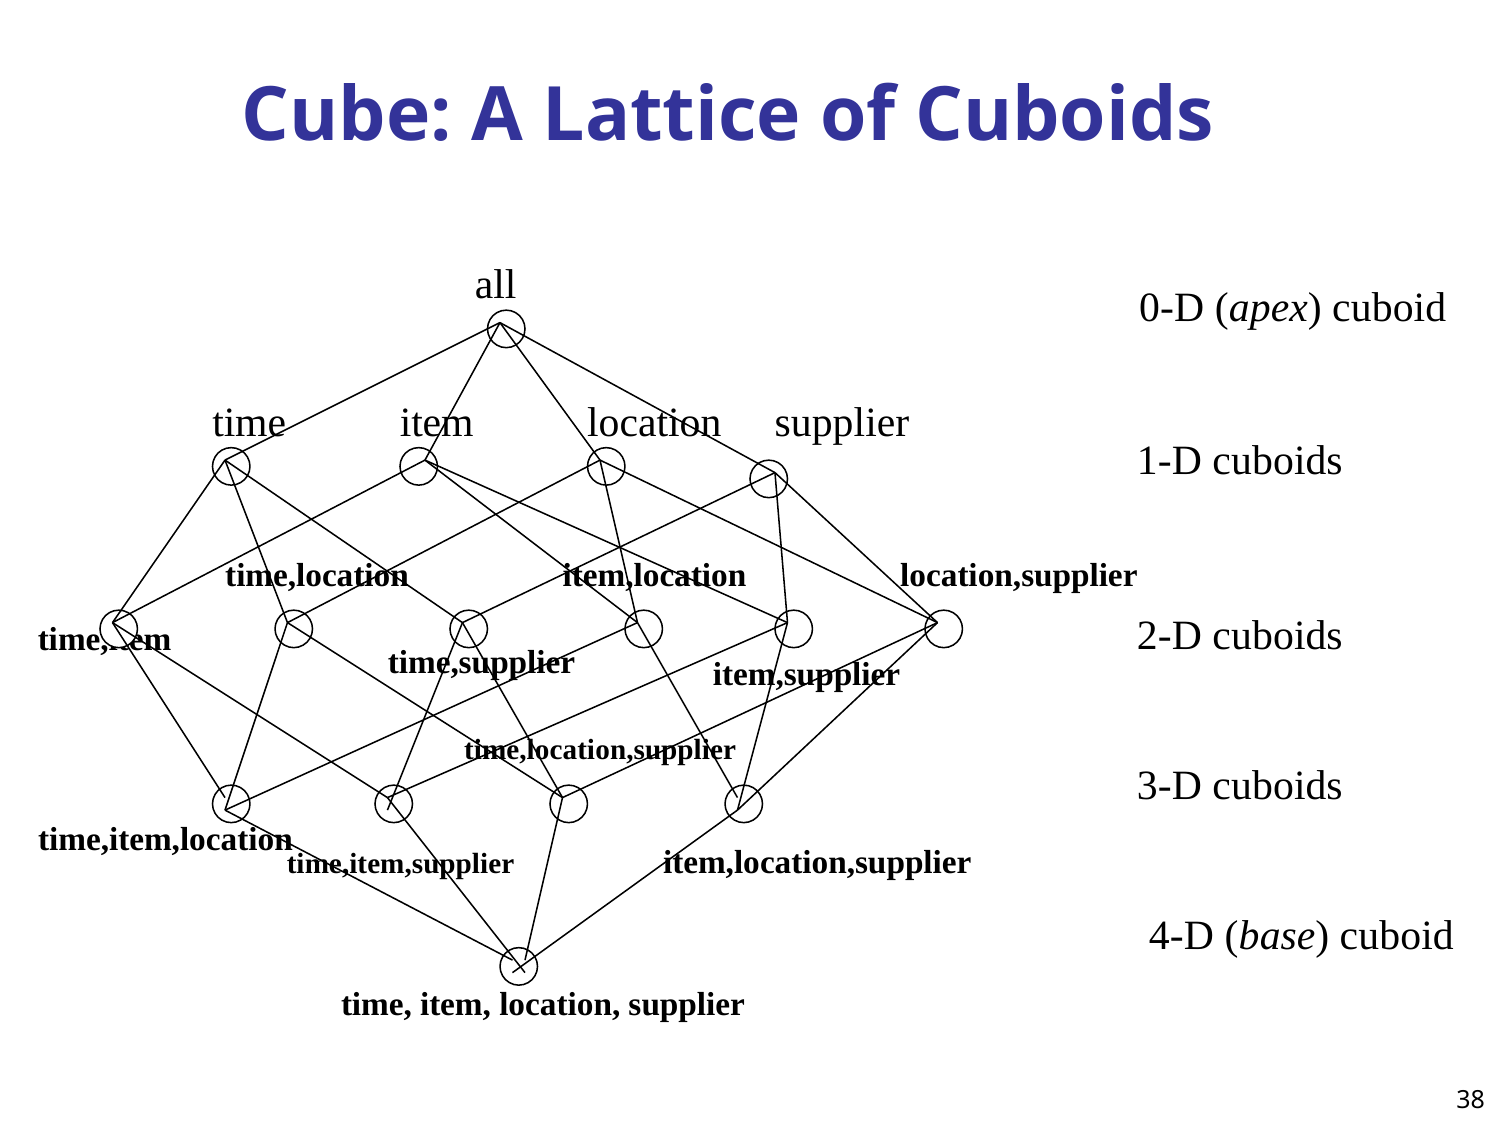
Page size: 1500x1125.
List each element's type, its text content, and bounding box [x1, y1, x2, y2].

title Cube: A Lattice of Cuboids [156, 50, 1300, 163]
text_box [99, 249, 1469, 986]
text_box time, item, location, supplier [326, 994, 761, 1030]
text_box time,item [23, 610, 94, 665]
text_box time,item,location [23, 810, 94, 865]
slide_number 38 [1187, 1049, 1500, 1125]
